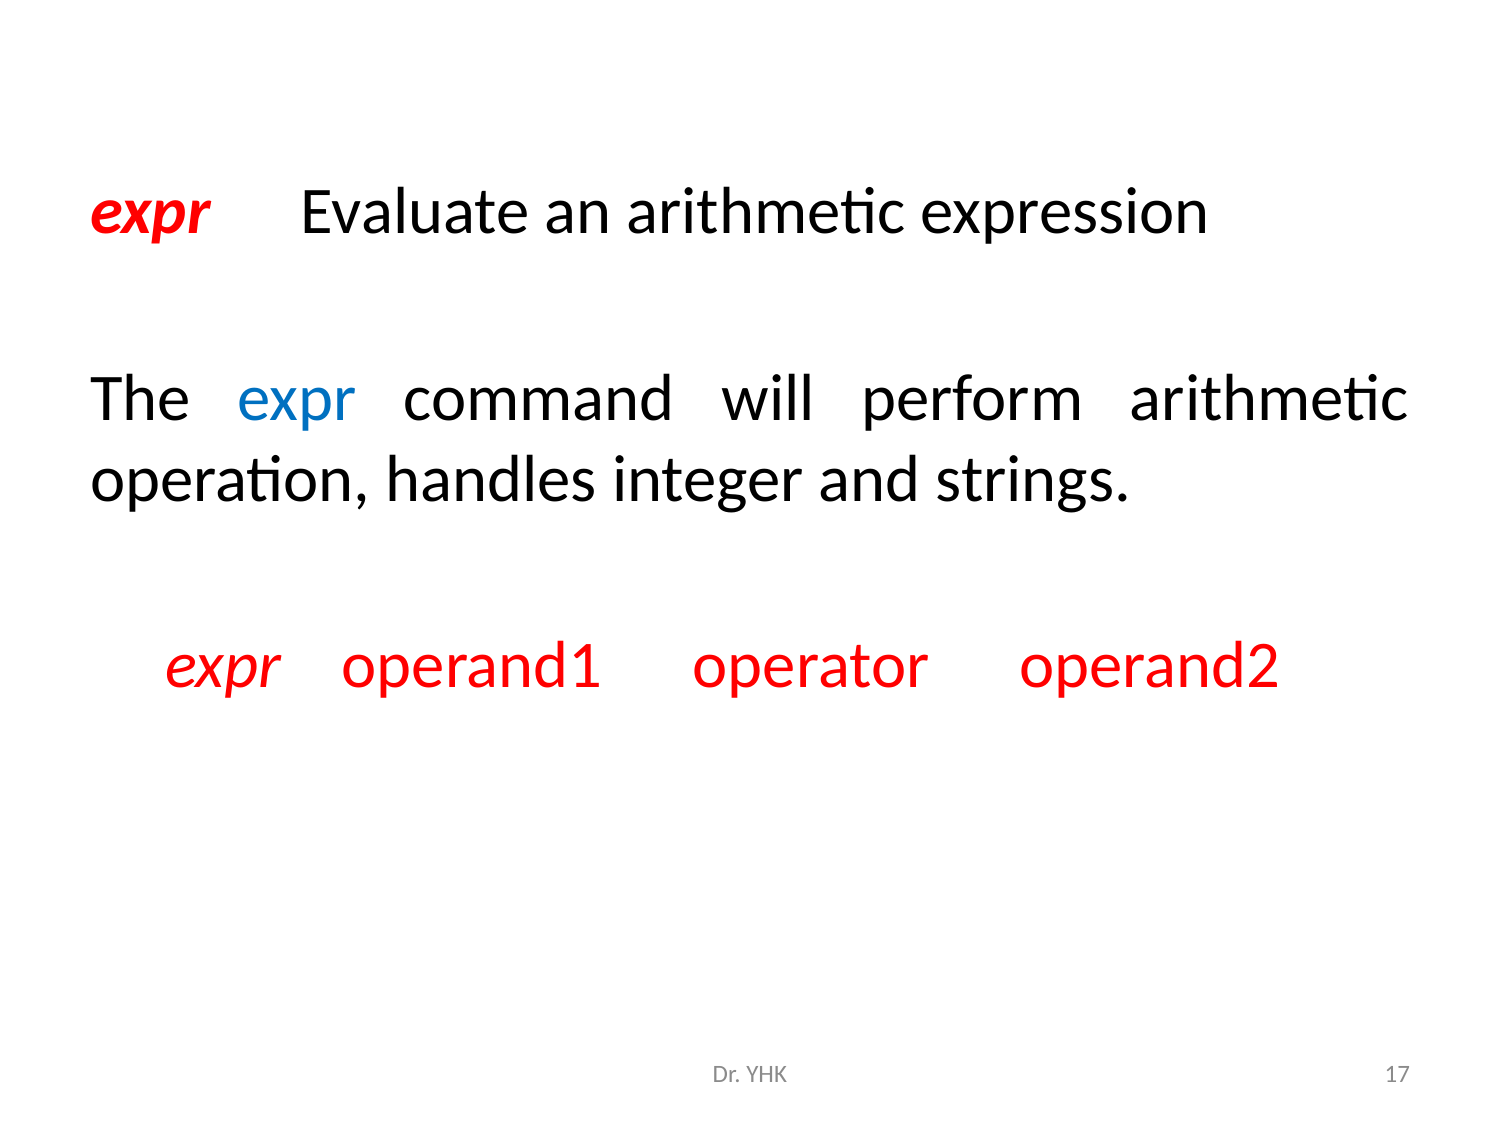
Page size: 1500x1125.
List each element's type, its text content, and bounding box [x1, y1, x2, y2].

list expr Evaluate an arithmetic expression The expr command will perform arithmetic operation, handles integer and strings. expr operand1 operator operand2 [75, 66, 1425, 1005]
slide_number 17 [1074, 1042, 1425, 1103]
footer Dr. YHK [512, 1042, 988, 1103]
